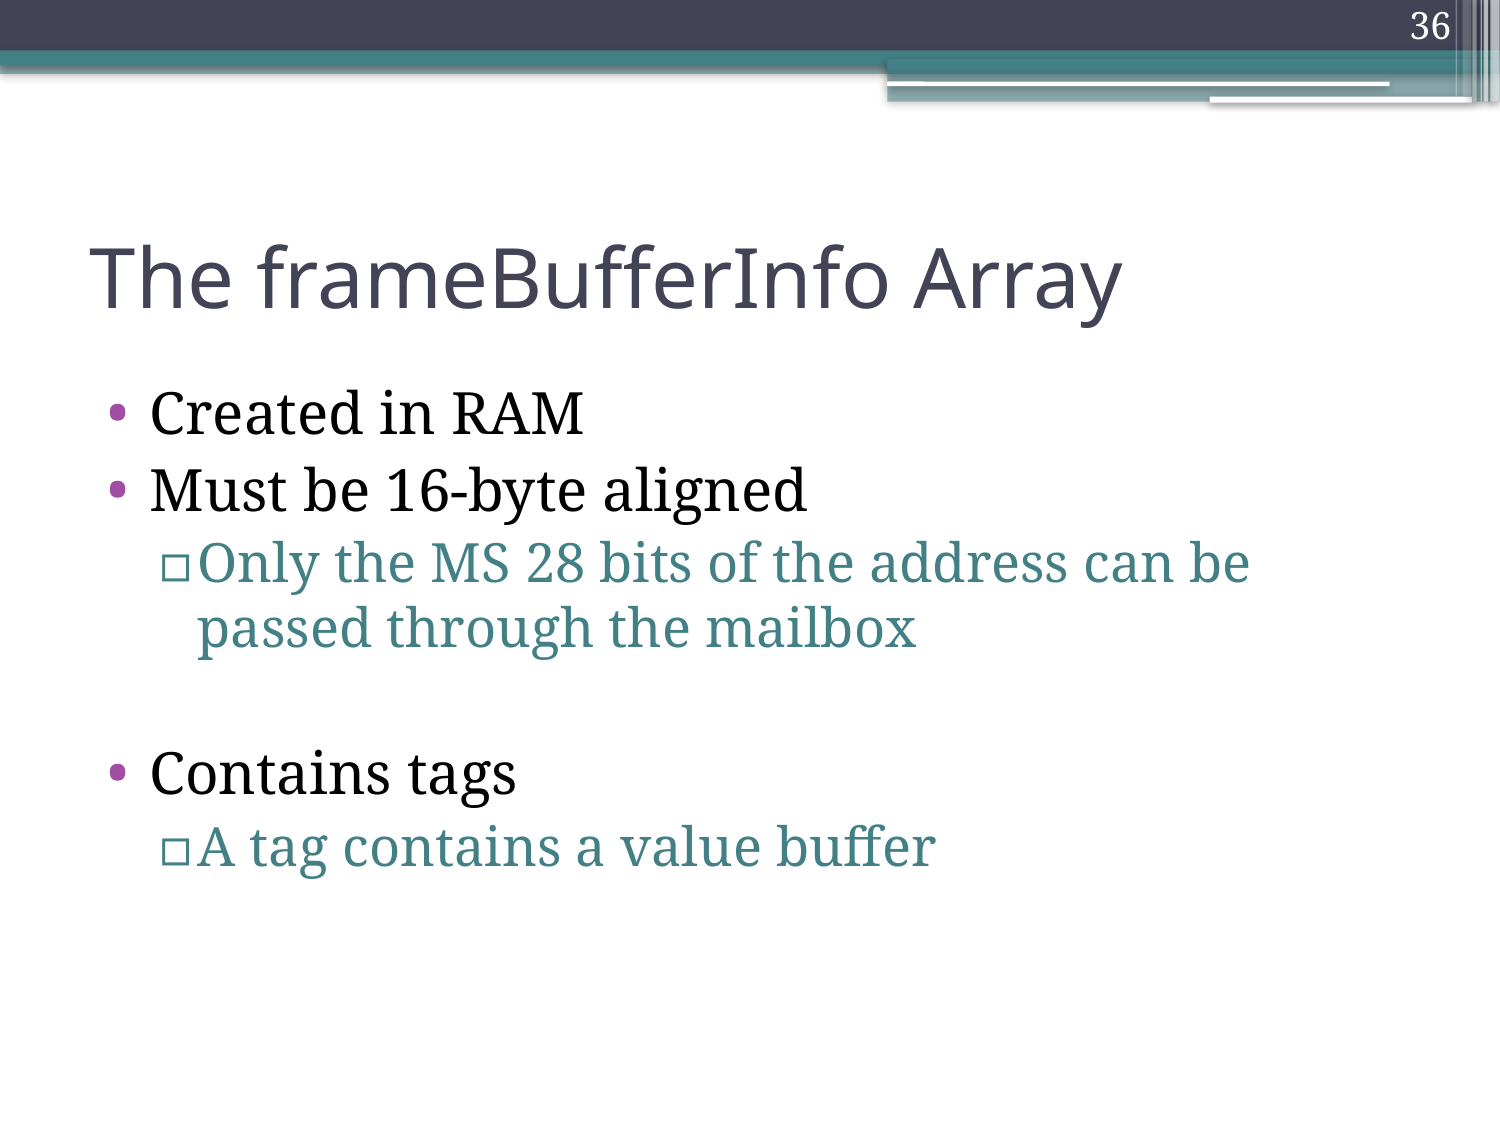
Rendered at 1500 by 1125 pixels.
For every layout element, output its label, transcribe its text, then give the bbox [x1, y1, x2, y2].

list Created in RAM Must be 16-byte aligned Only the MS 28 bits of the address can be passed through the mailbox Contains tags A tag contains a value buffer [75, 368, 1425, 1079]
slide_number 36 [1341, 0, 1466, 61]
title The frameBufferInfo Array [75, 187, 1425, 363]
